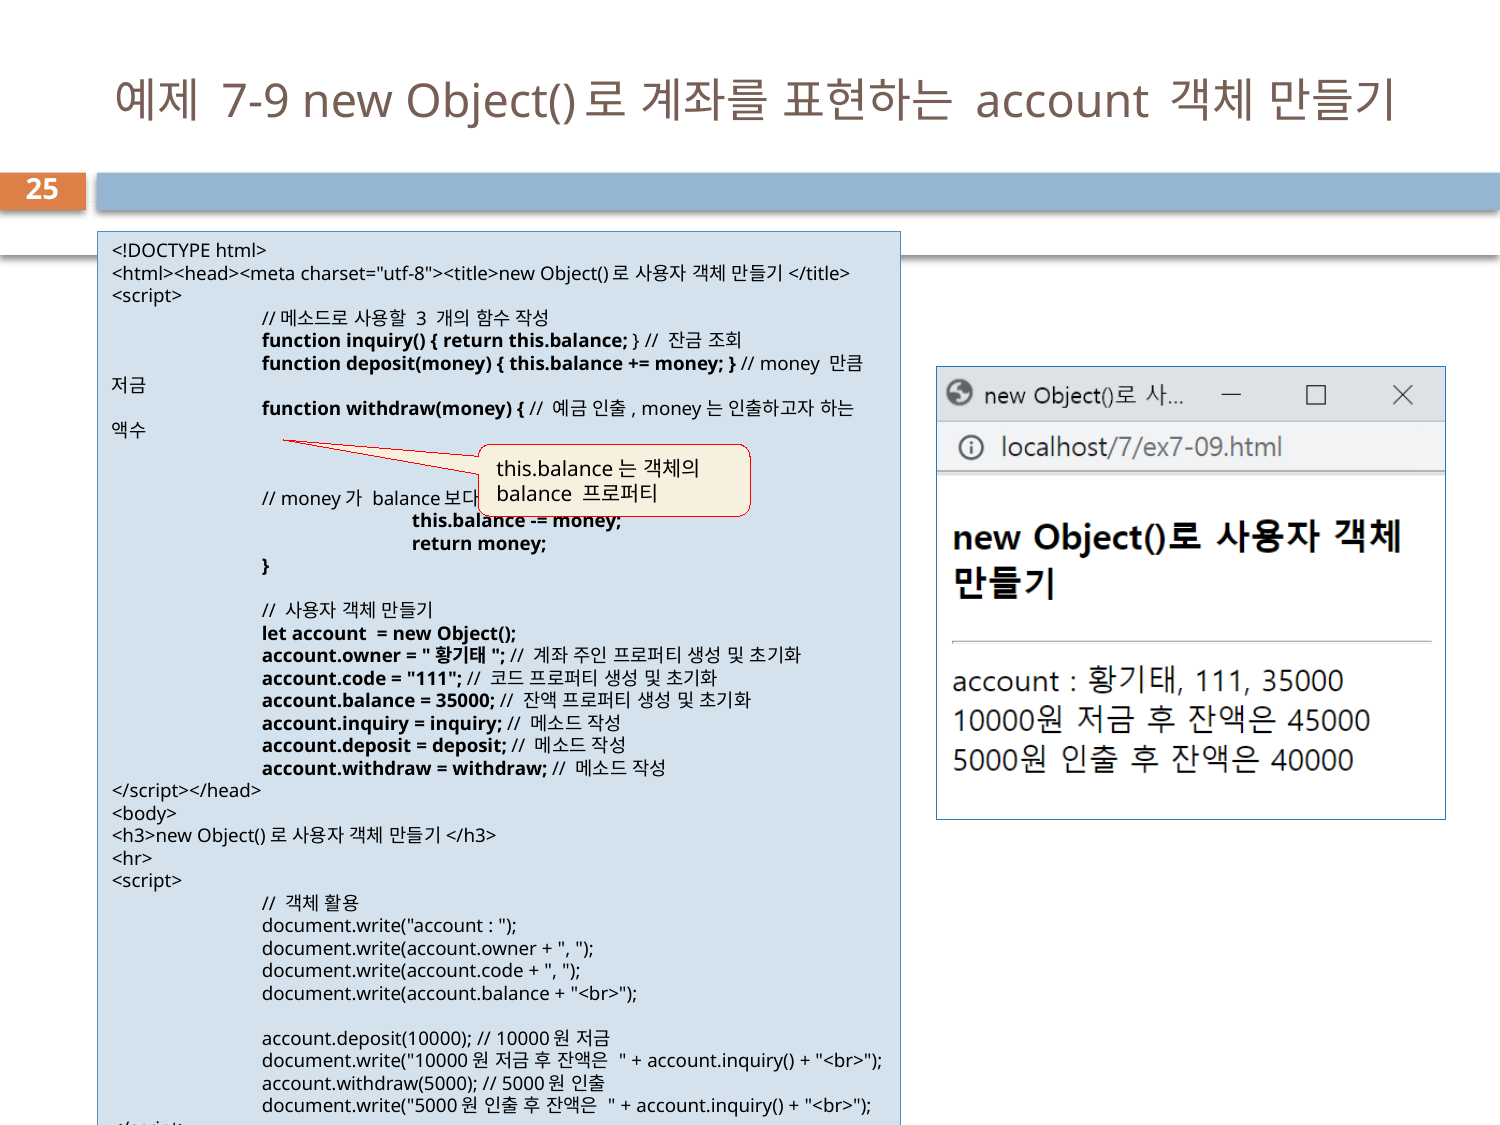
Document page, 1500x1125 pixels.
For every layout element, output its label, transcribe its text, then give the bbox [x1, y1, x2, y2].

text_box <!DOCTYPE html> <html><head><meta charset="utf-8"><title>new Object()로 사용자 객체 만들기</title> <script> //메소드로 사용할 3 개의 함수 작성 function inquiry() { return this.balance; } // 잔금 조회 function deposit(money) { this.balance += money; } // money 만큼 저금 function withdraw(money) { // 예금 인출, money는 인출하고자 하는 액수 // money가 balance보다 작다고 가정 this.balance -= money; return money; } // 사용자 객체 만들기 let account = new Object(); account.owner = "황기태"; // 계좌 주인 프로퍼티 생성 및 초기화 account.code = "111"; // 코드 프로퍼티 생성 및 초기화 account.balance = 35000; // 잔액 프로퍼티 생성 및 초기화 account.inquiry = inquiry; // 메소드 작성 account.deposit = deposit; // 메소드 작성 account.withdraw = withdraw; // 메소드 작성 </script></head> <body> <h3>new Object()로 사용자 객체 만들기</h3> <hr> <script> // 객체 활용 document.write("account : "); document.write(account.owner + ", "); document.write(account.code + ", "); document.write(account.balance + "<br>"); account.deposit(10000); // 10000원 저금 document.write("10000원 저금 후 잔액은 " + account.inquiry() + "<br>"); account.withdraw(5000); // 5000원 인출 document.write("5000원 인출 후 잔액은 " + account.inquiry() + "<br>"); </script> </body></html> [97, 231, 901, 1125]
title 예제 7-9 new Object()로 계좌를 표현하는 account 객체 만들기 [99, 37, 1438, 161]
picture [936, 366, 1446, 820]
text_box this.balance는 객체의 balance 프로퍼티 [283, 439, 751, 517]
slide_number 25 [0, 170, 87, 211]
